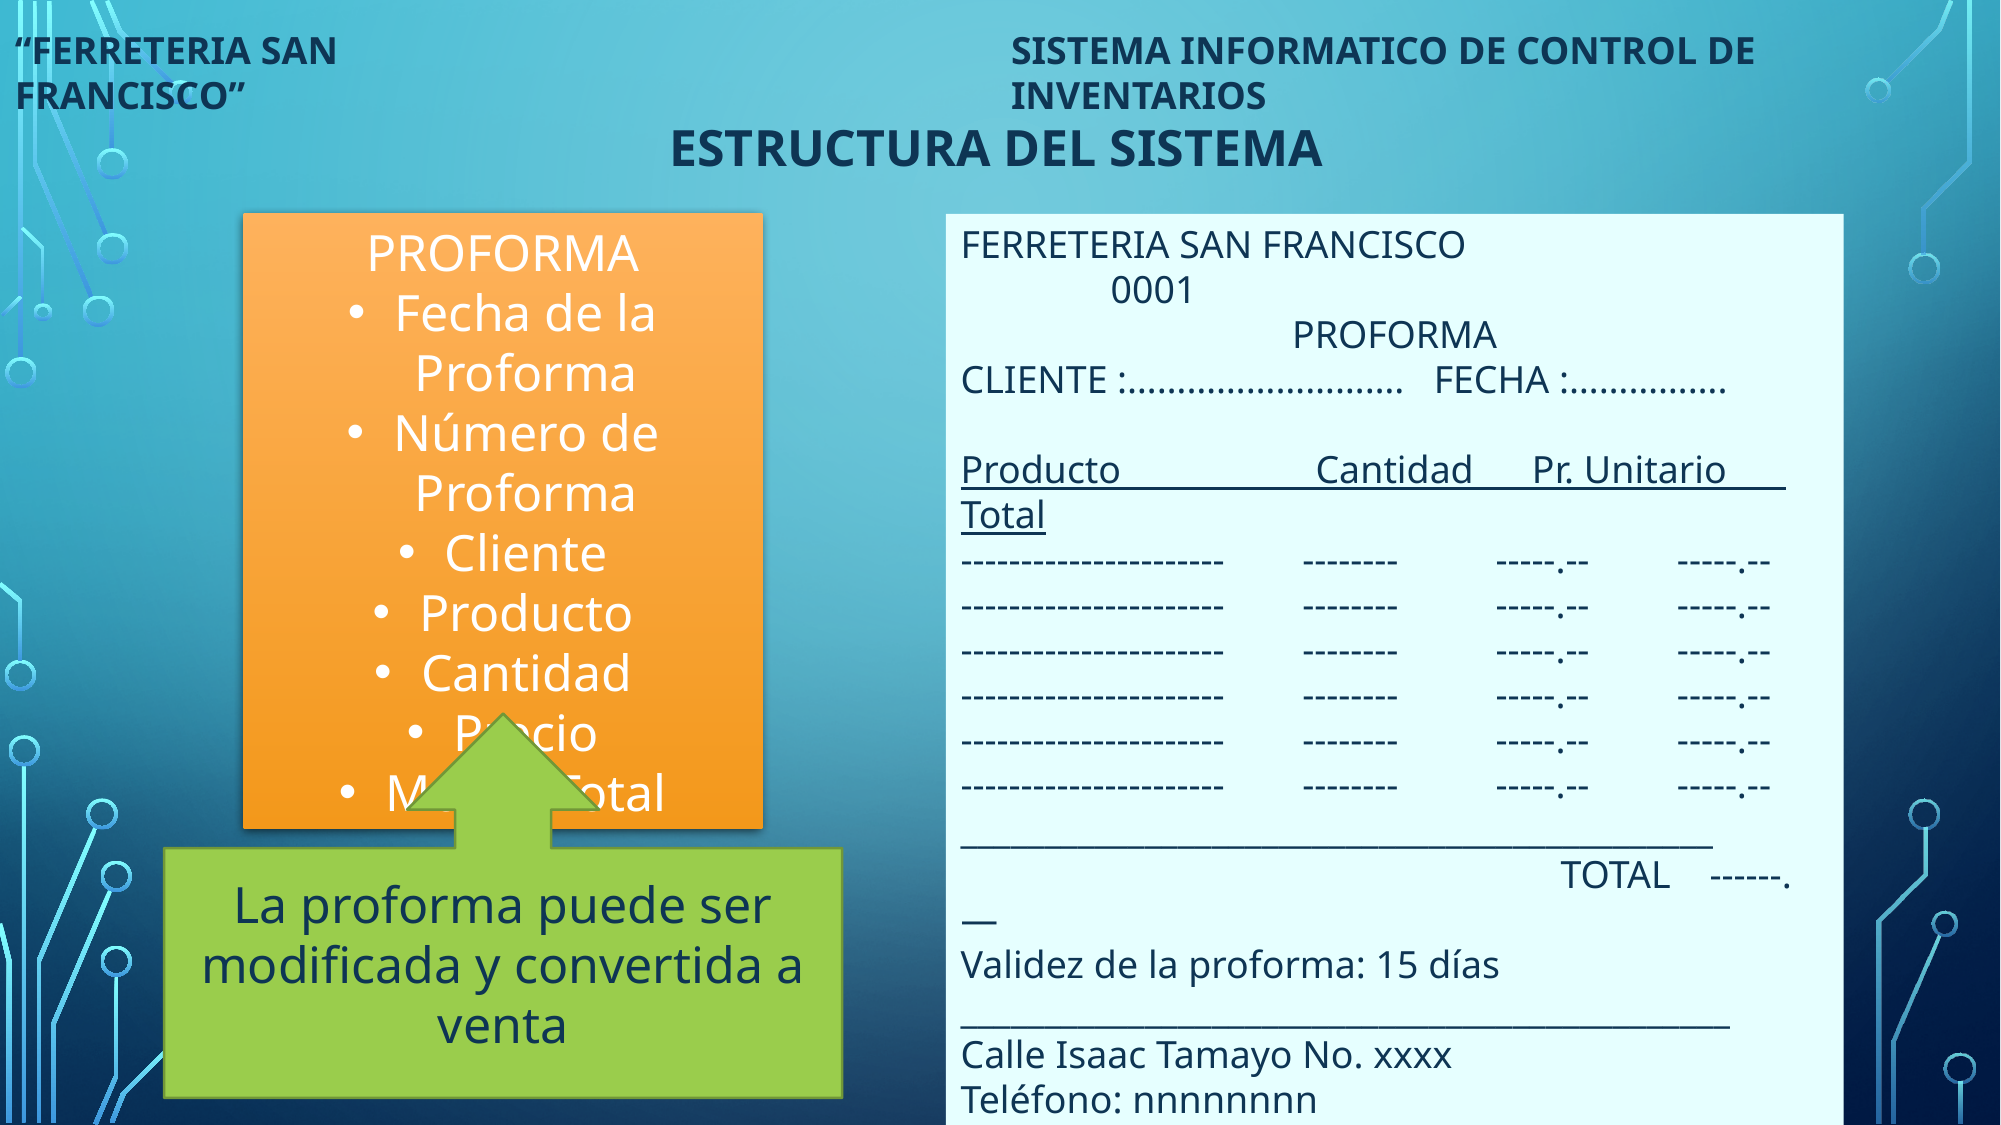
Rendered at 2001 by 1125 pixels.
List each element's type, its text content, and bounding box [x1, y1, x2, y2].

text_box FERRETERIA SAN FRANCISCO 0001 PROFORMA CLIENTE :………………………. FECHA :……………. Producto Cantidad Pr. Unitario Total ---------------------- -------- -----.-- -----.-- ---------------------- -------- -----.-- -----.-- ---------------------- -------- -----.-- -----.-- ---------------------- -------- -----.-- -----.-- ---------------------- -------- -----.-- -----.-- ---------------------- -------- -----.-- -----.-- _____________________________________________ TOTAL ------.— Validez de la proforma: 15 días ______________________________________________ Calle Isaac Tamayo No. xxxx Teléfono: nnnnnnnn [945, 213, 1844, 1125]
text_box La proforma puede ser modificada y convertida a venta [186, 866, 820, 1062]
text_box PROFORMA Fecha de la Proforma Número de Proforma Cliente Producto Cantidad Precio Monto Total [243, 213, 763, 829]
text_box SISTEMA INFORMATICO DE CONTROL DE INVENTARIOS [996, 19, 2000, 169]
text_box ESTRUCTURA DEL SISTEMA [412, 108, 1581, 184]
text_box [162, 712, 844, 1100]
text_box “FERRETERIA SAN FRANCISCO” [0, 19, 590, 124]
